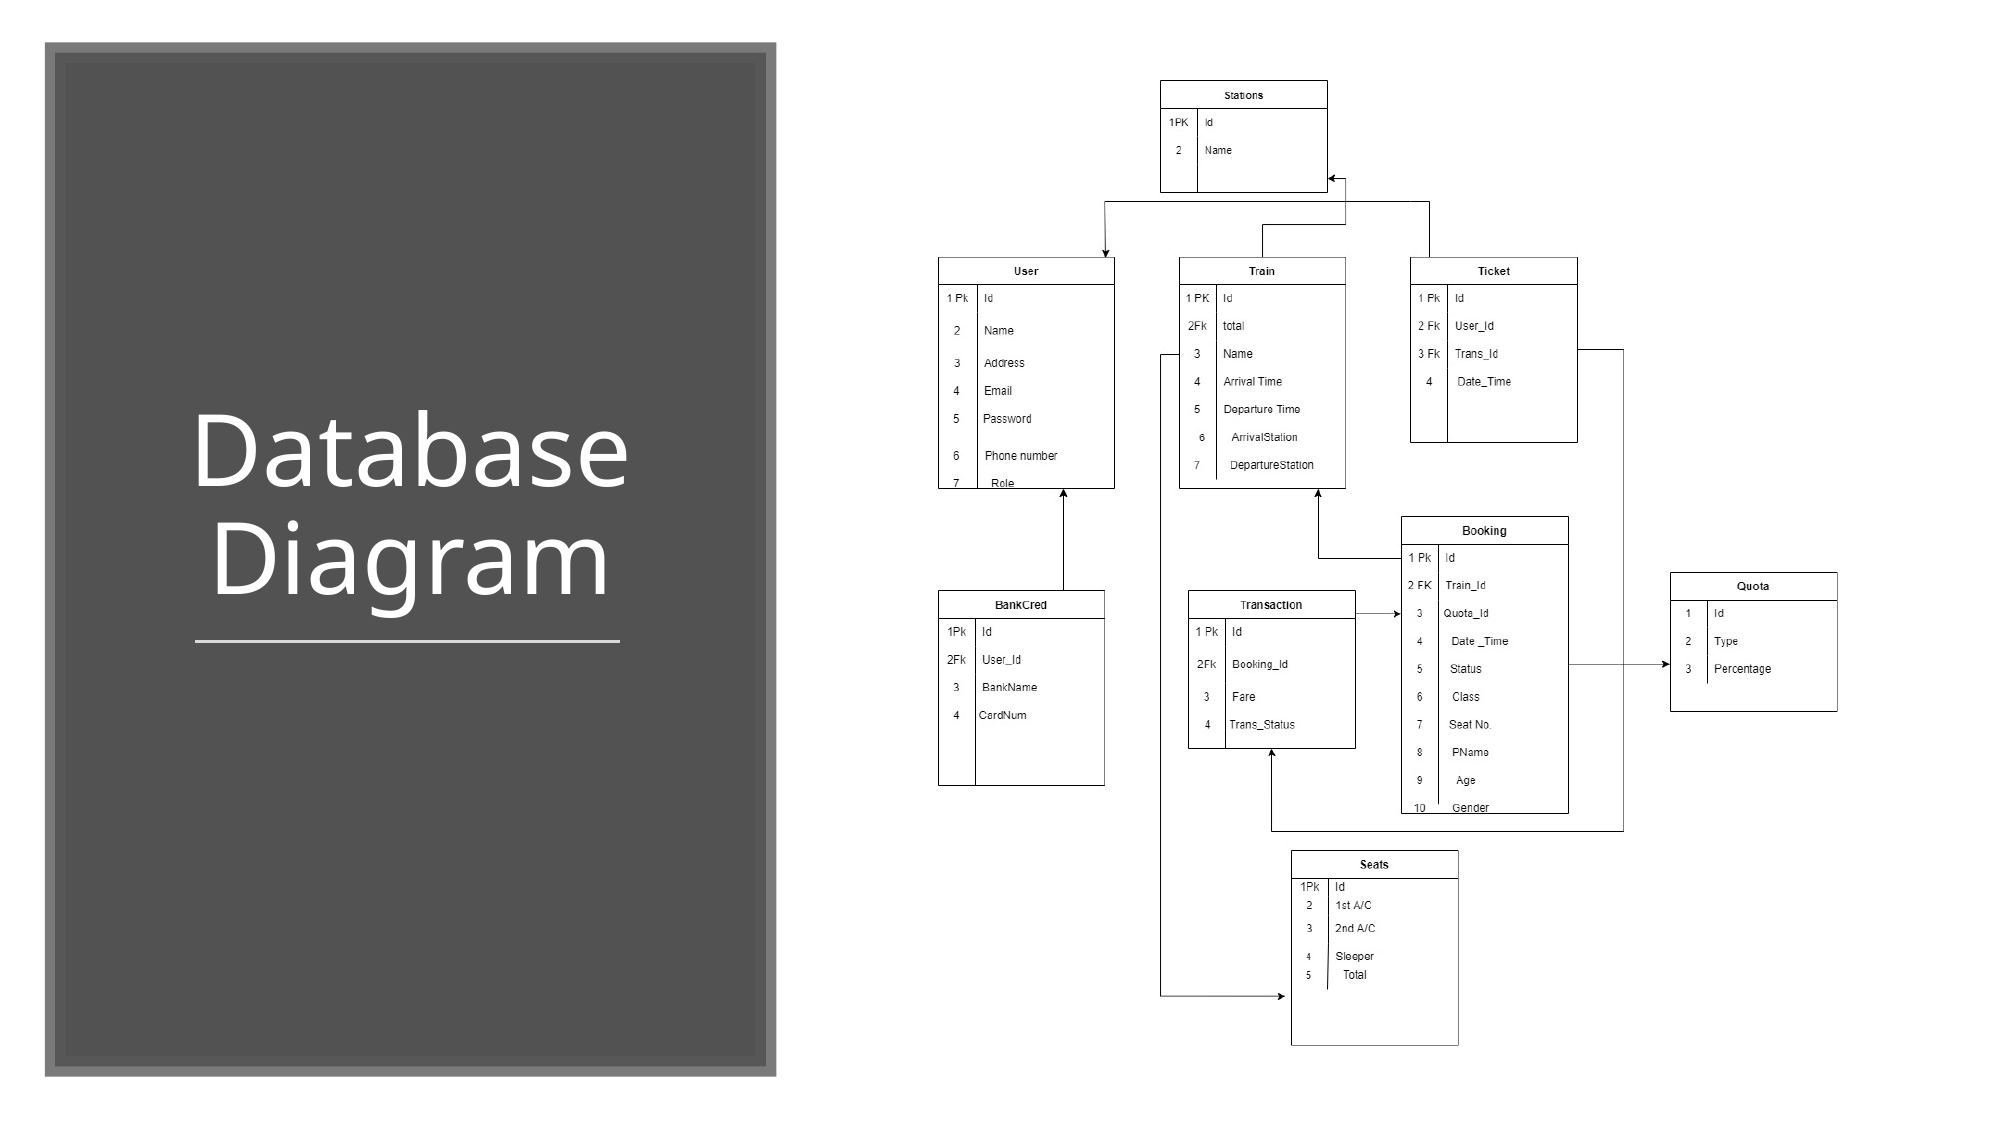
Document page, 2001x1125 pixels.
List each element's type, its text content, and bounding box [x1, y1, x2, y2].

text_box [54, 52, 767, 1067]
title Database Diagram [110, 149, 711, 624]
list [928, 80, 1838, 1046]
